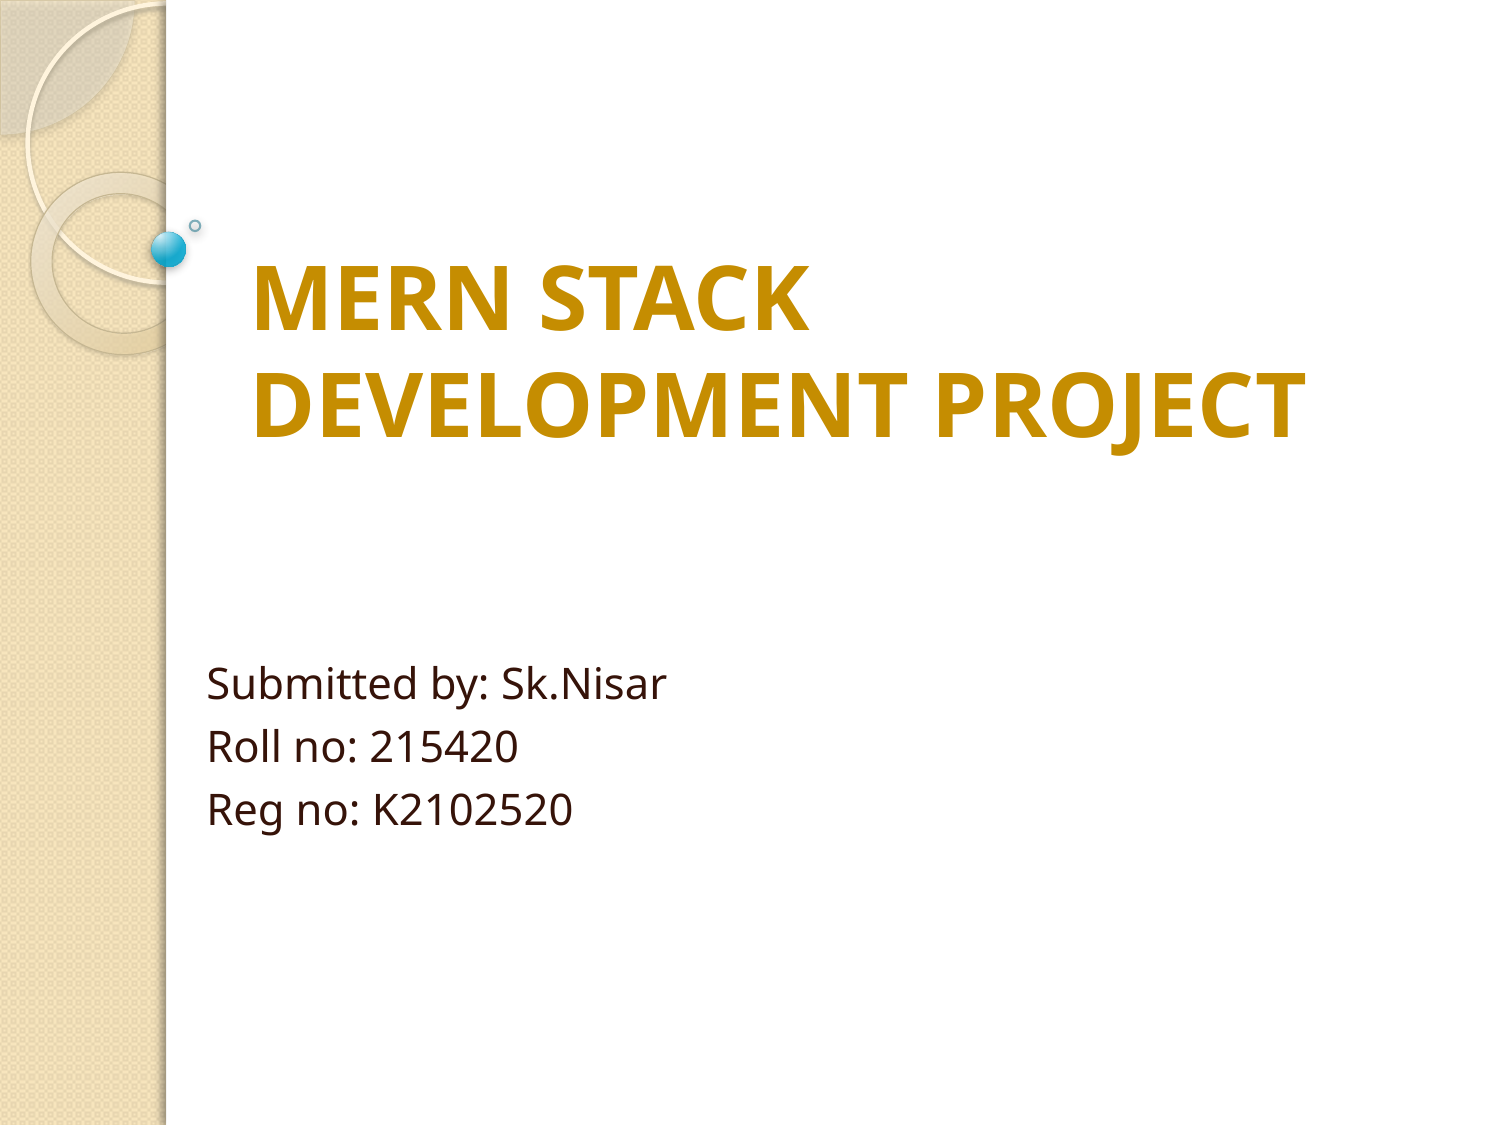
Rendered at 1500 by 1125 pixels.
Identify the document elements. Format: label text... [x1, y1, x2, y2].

subtitle Submitted by: Sk.Nisar Roll no: 215420 Reg no: K2102520 [187, 656, 1172, 844]
title MERN STACK DEVELOPMENT PROJECT [234, 35, 1364, 464]
